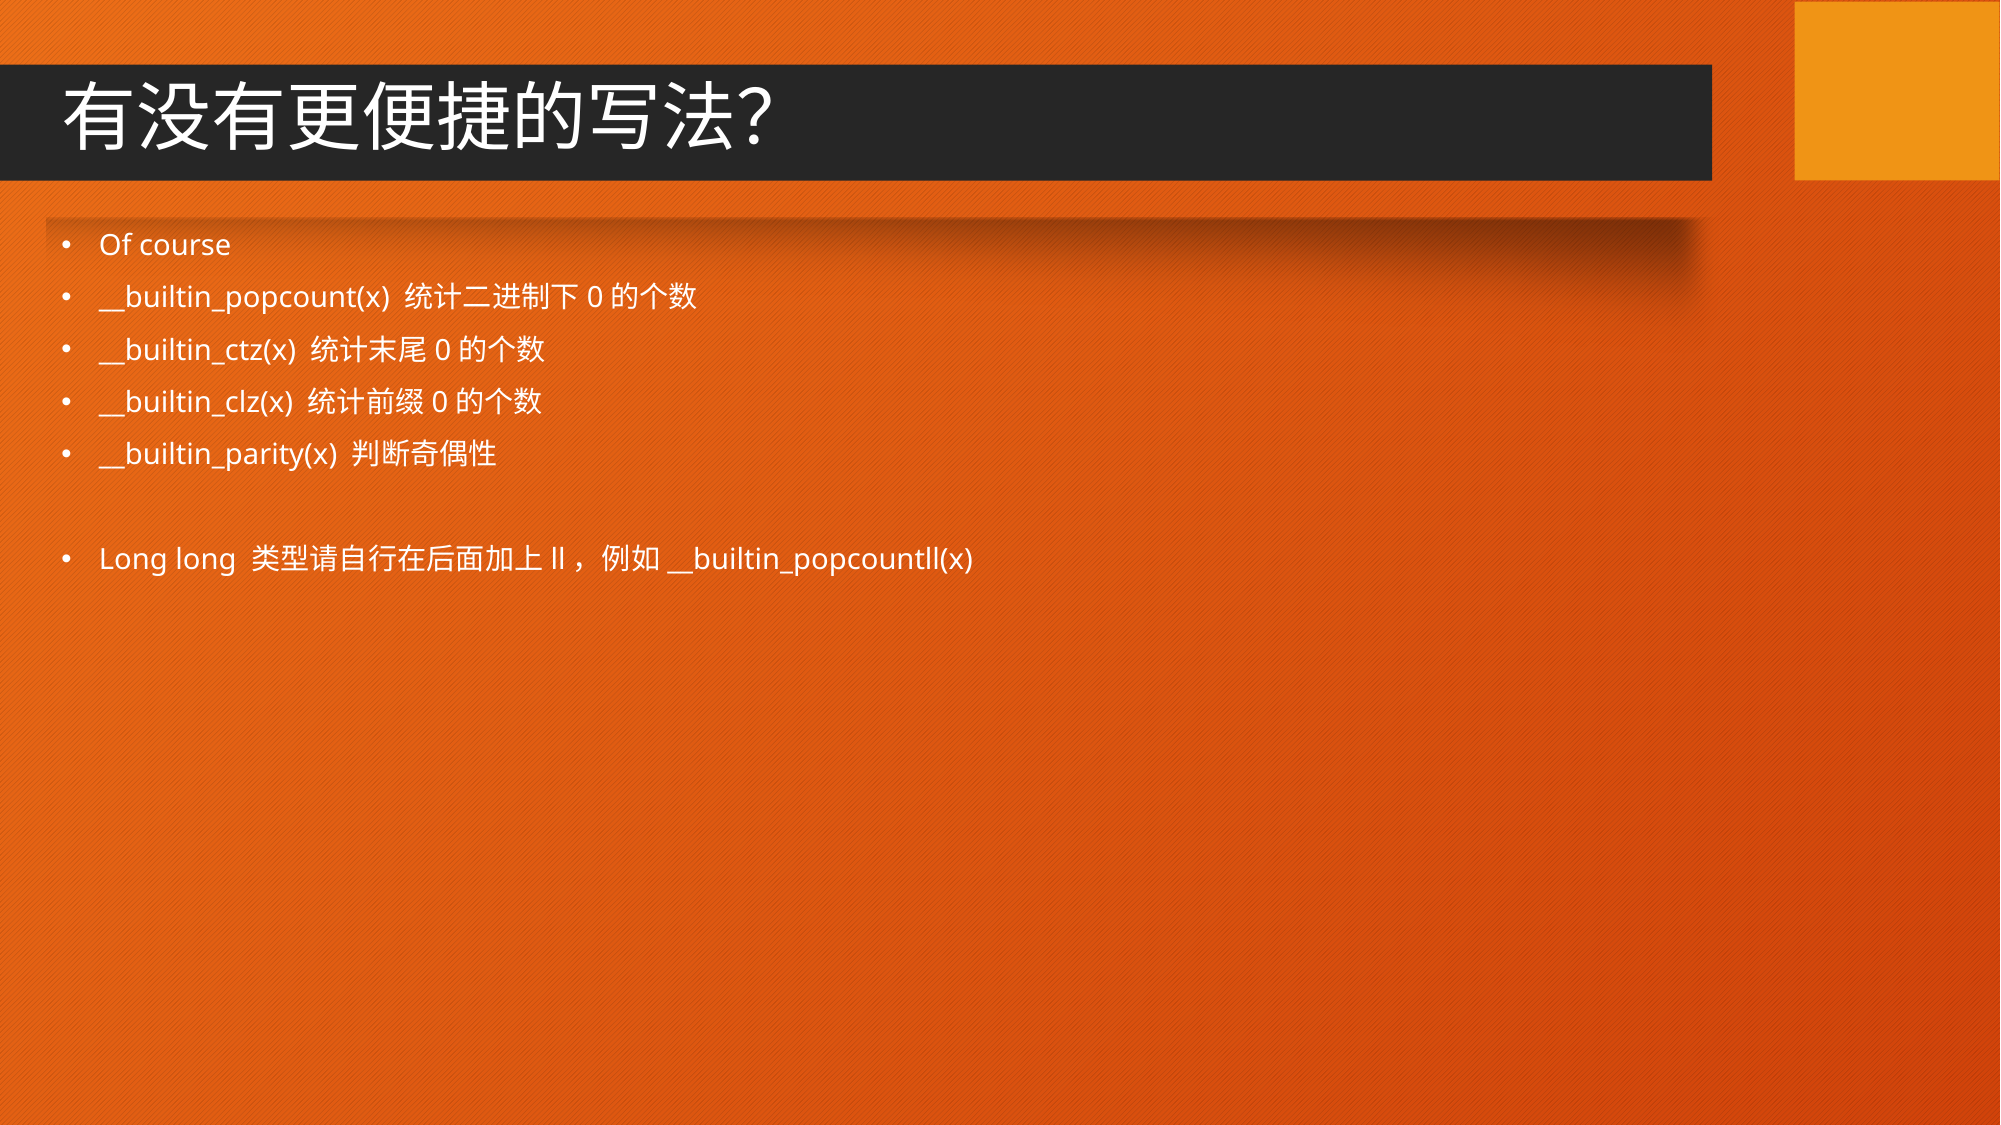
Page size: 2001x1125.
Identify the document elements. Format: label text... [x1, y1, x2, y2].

list Of course __builtin_popcount(x) 统计二进制下0的个数 __builtin_ctz(x) 统计末尾0的个数 __builtin_clz(x) 统计前缀0的个数 __builtin_parity(x) 判断奇偶性 Long long 类型请自行在后面加上ll，例如__builtin_popcountll(x) [46, 222, 1645, 833]
title 有没有更便捷的写法？ [46, 62, 1624, 179]
picture [46, 217, 1721, 359]
